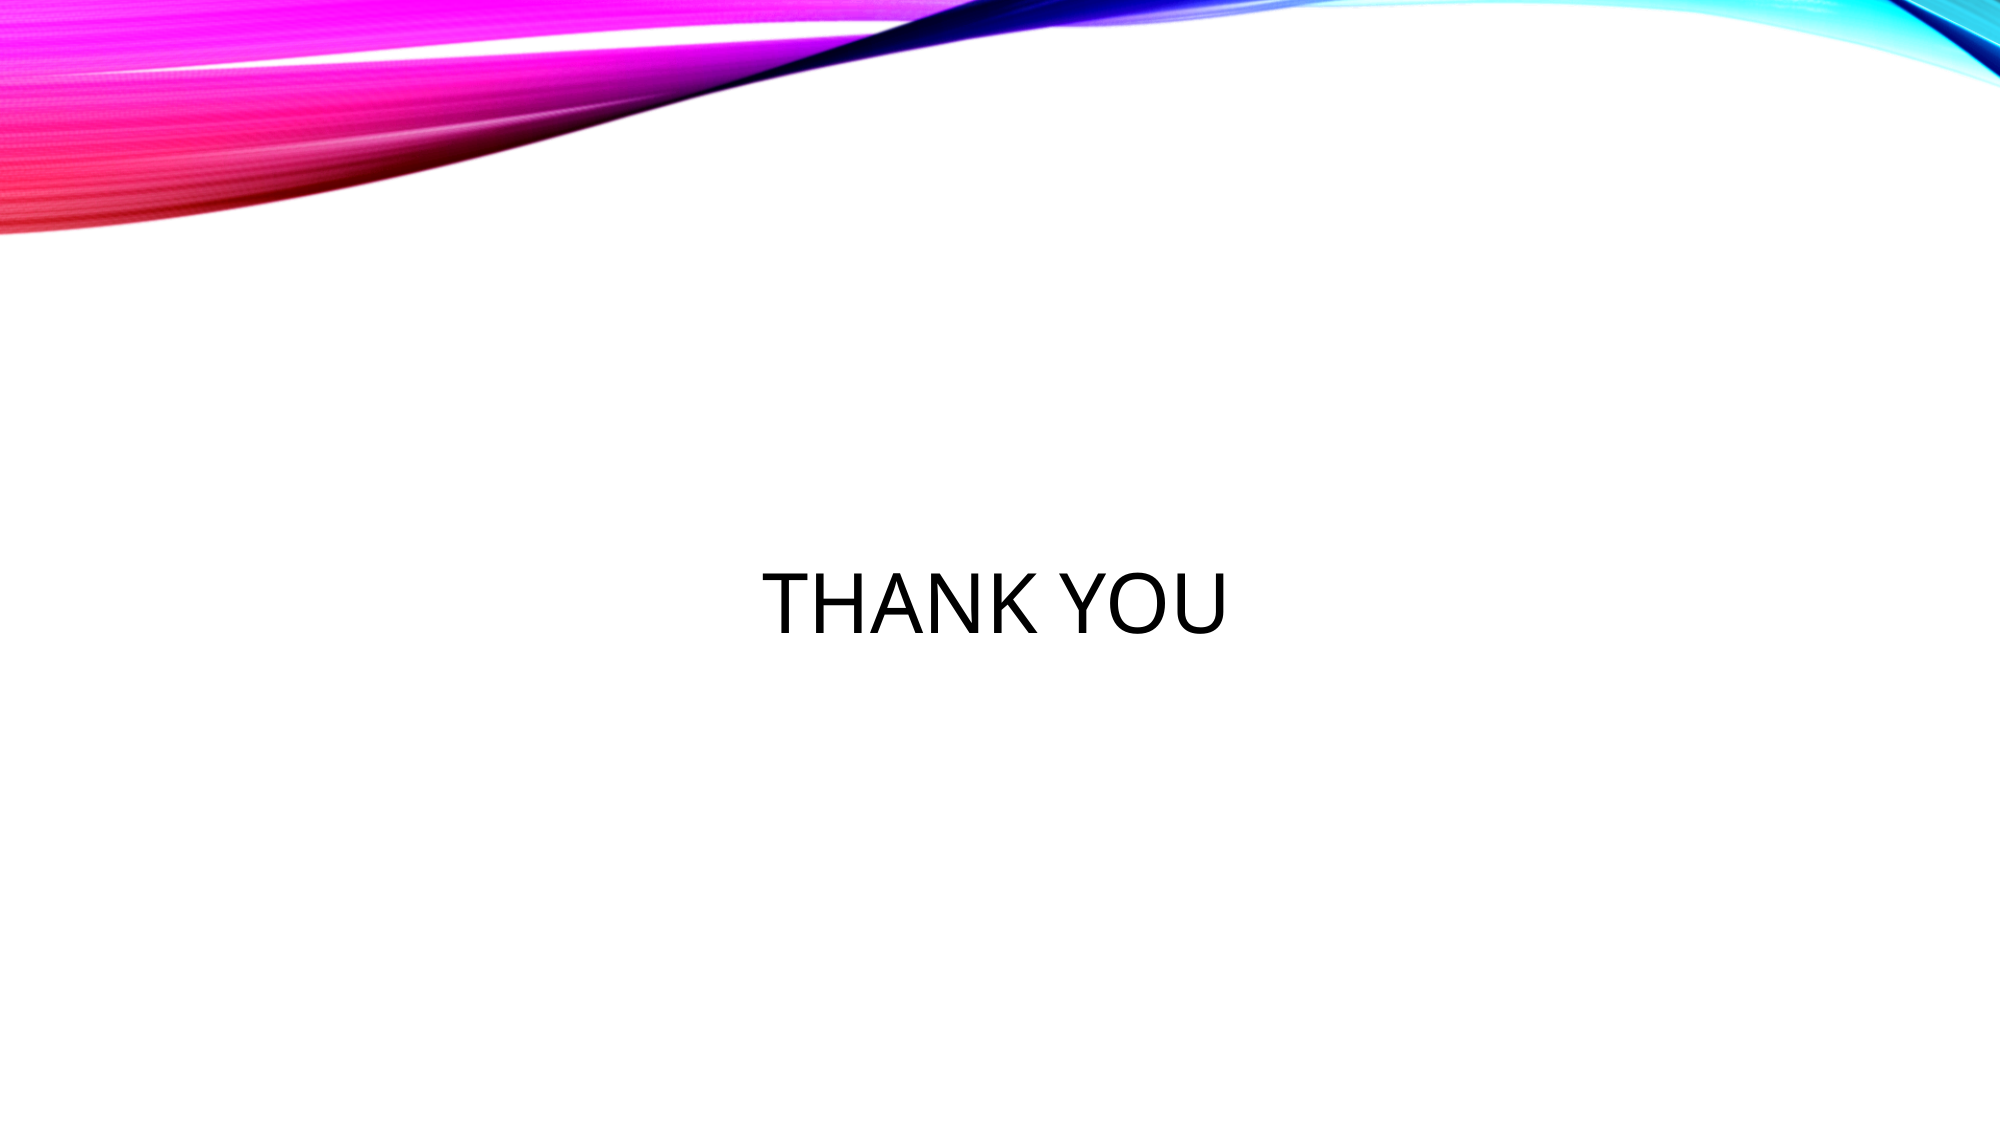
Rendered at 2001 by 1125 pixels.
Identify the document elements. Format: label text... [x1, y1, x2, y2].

picture [1910, 0, 2000, 45]
picture [0, 0, 2000, 237]
picture [1890, 0, 2000, 75]
title Thank you [290, 305, 1704, 909]
